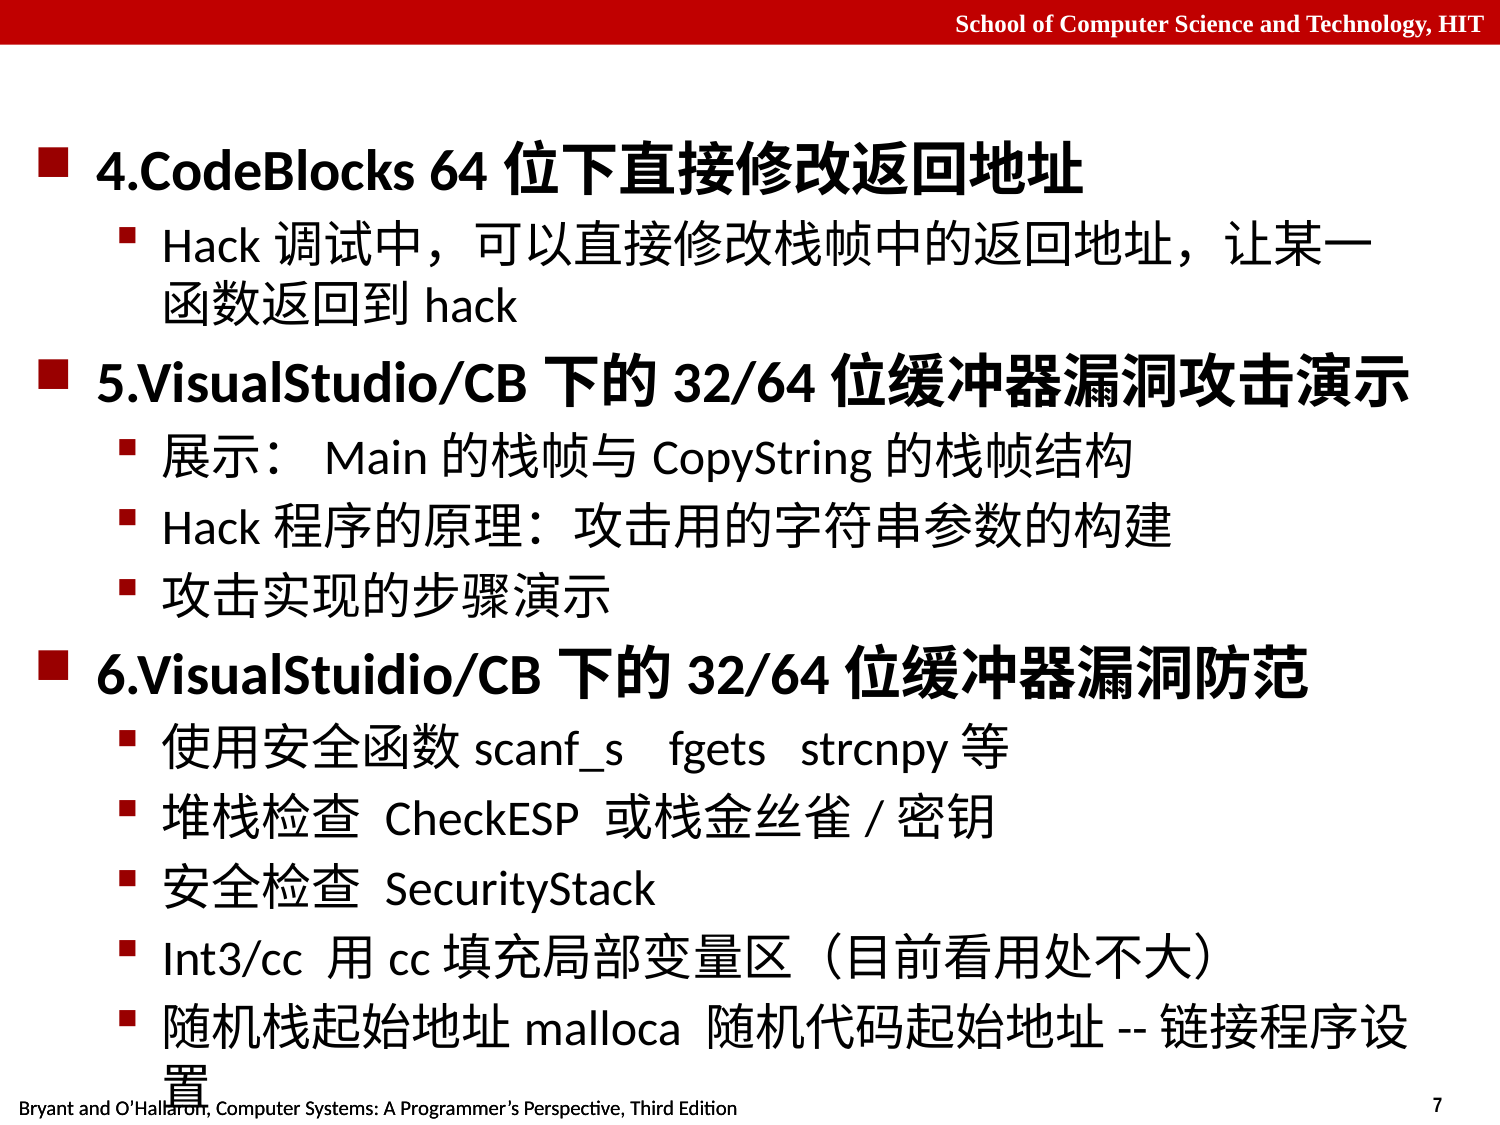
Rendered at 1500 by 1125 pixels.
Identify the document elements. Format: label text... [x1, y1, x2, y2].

list 4.CodeBlocks 64位下直接修改返回地址 Hack调试中，可以直接修改栈帧中的返回地址，让某一函数返回到hack 5.VisualStudio/CB下的32/64位缓冲器漏洞攻击演示 展示：Main的栈帧与CopyString的栈帧结构 Hack程序的原理：攻击用的字符串参数的构建 攻击实现的步骤演示 6.VisualStuidio/CB下的32/64位缓冲器漏洞防范 使用安全函数scanf_s fgets strcnpy等 堆栈检查 CheckESP 或栈金丝雀/密钥 安全检查 SecurityStack Int3/cc 用cc填充局部变量区（目前看用处不大） 随机栈起始地址malloca 随机代码起始地址--链接程序设置 [24, 124, 1434, 1094]
